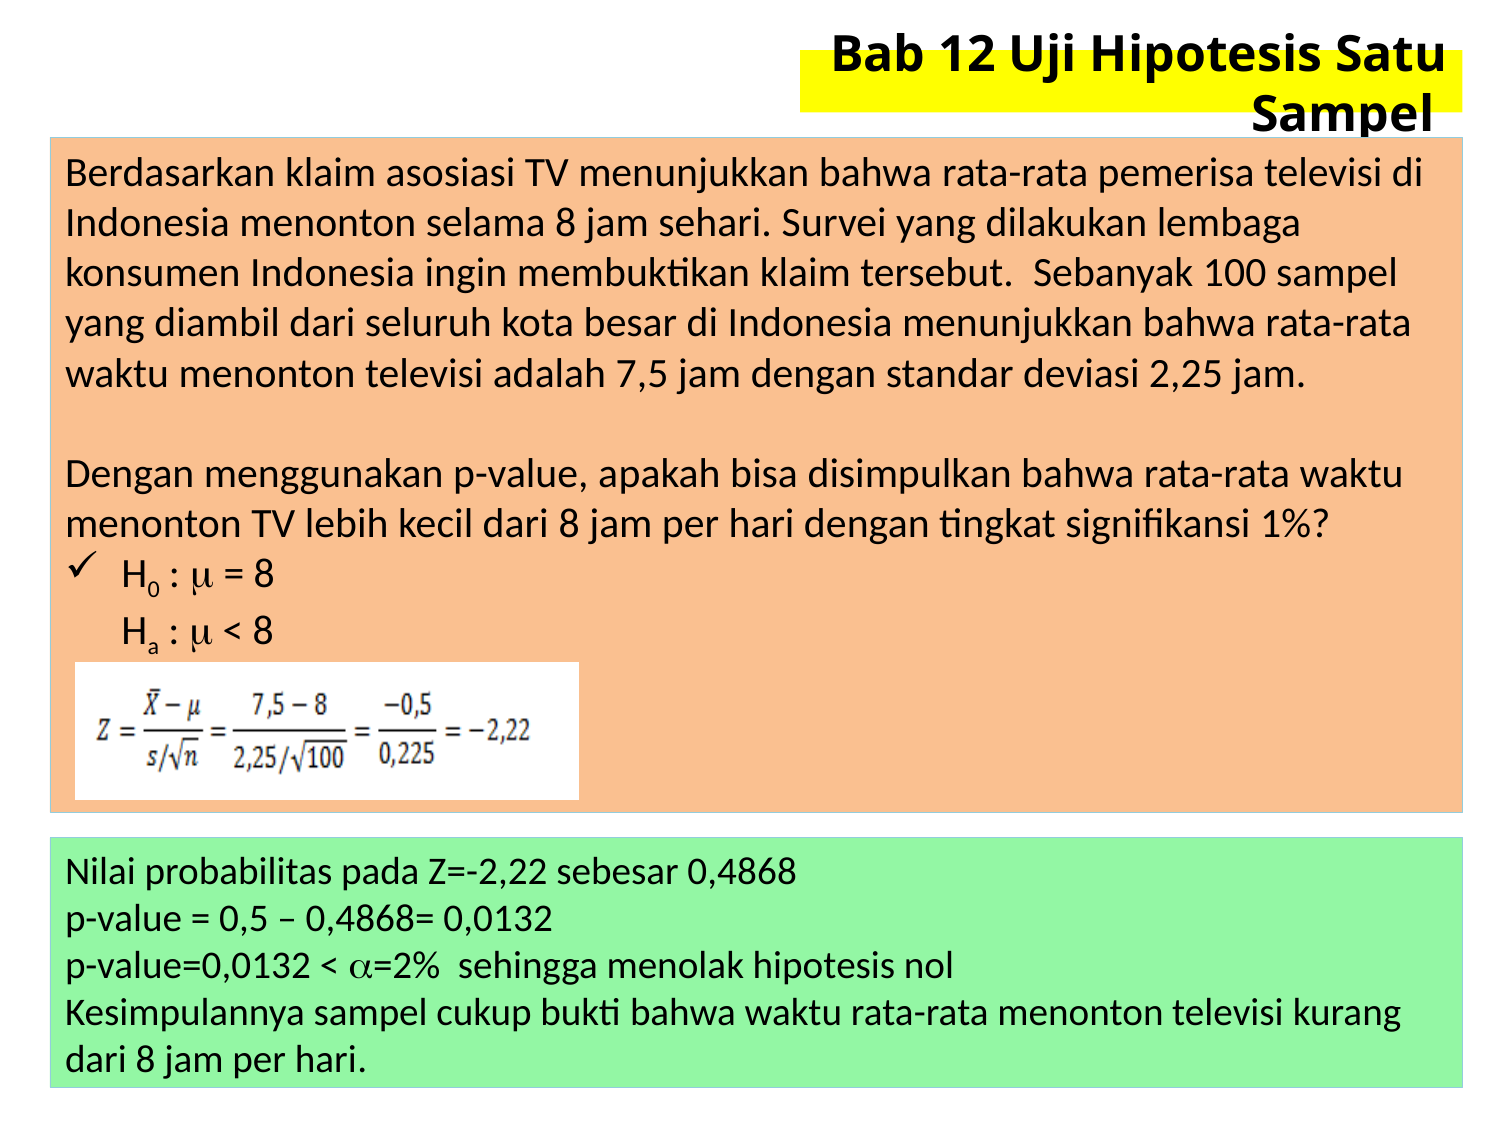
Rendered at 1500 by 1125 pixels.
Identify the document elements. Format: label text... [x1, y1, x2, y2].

text_box Nilai probabilitas pada Z=-2,22 sebesar 0,4868 p-value = 0,5 – 0,4868= 0,0132 p-value=0,0132 < =2% sehingga menolak hipotesis nol Kesimpulannya sampel cukup bukti bahwa waktu rata-rata menonton televisi kurang dari 8 jam per hari. [49, 837, 1463, 1088]
text_box Berdasarkan klaim asosiasi TV menunjukkan bahwa rata-rata pemerisa televisi di Indonesia menonton selama 8 jam sehari. Survei yang dilakukan lembaga konsumen Indonesia ingin membuktikan klaim tersebut. Sebanyak 100 sampel yang diambil dari seluruh kota besar di Indonesia menunjukkan bahwa rata-rata waktu menonton televisi adalah 7,5 jam dengan standar deviasi 2,25 jam. Dengan menggunakan p-value, apakah bisa disimpulkan bahwa rata-rata waktu menonton TV lebih kecil dari 8 jam per hari dengan tingkat signifikansi 1%? H0 :  = 8 Ha :  < 8 [49, 137, 1463, 813]
picture [74, 662, 579, 801]
title Bab 12 Uji Hipotesis Satu Sampel [800, 50, 1463, 113]
